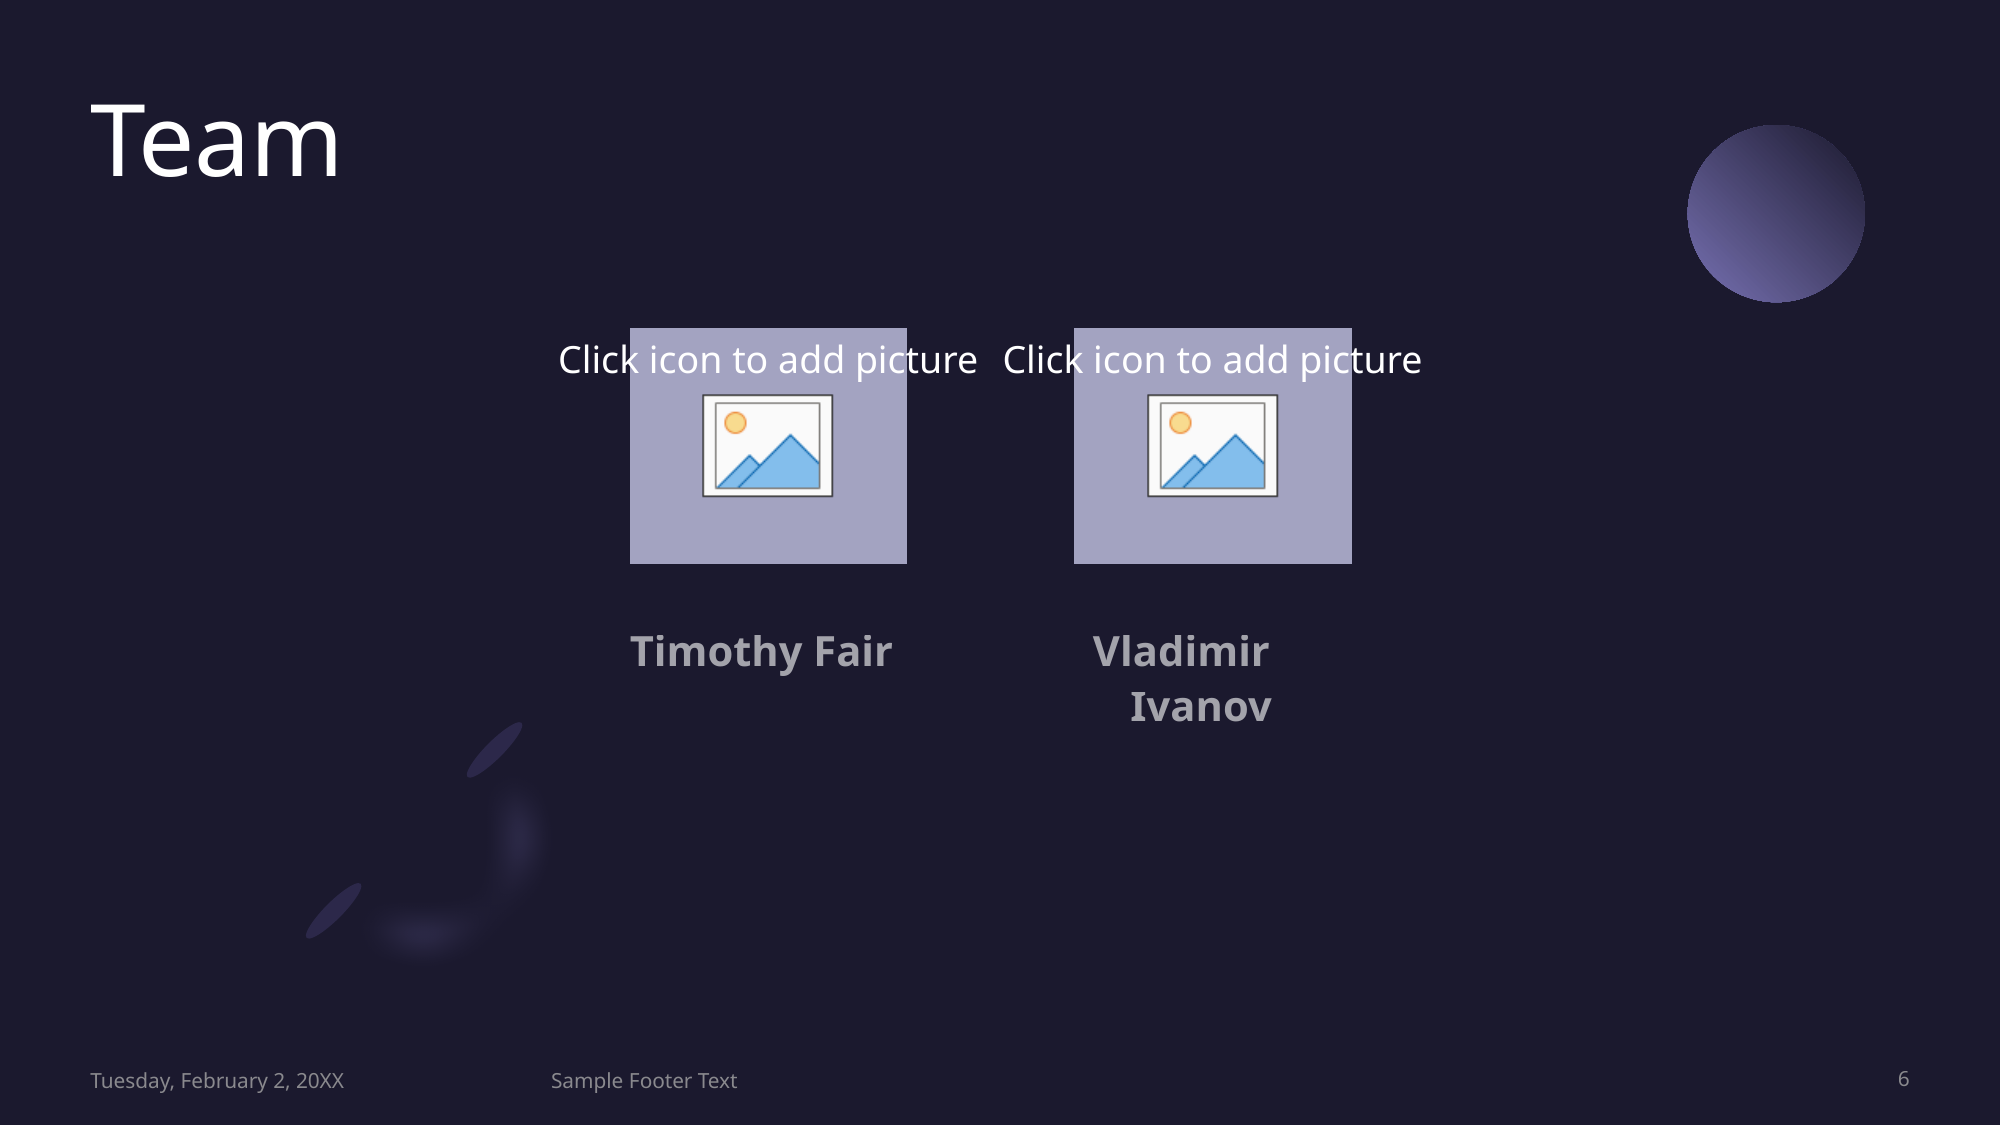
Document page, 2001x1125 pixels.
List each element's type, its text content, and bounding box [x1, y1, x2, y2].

title Team [90, 90, 1449, 296]
list Timothy Fair [629, 620, 911, 681]
picture [1074, 328, 1352, 564]
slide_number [90, 1067, 522, 1093]
picture [629, 328, 908, 564]
footer Sample Footer Text [551, 1067, 1598, 1093]
slide_number 6 [1632, 1067, 1910, 1093]
list Vladimir Ivanov [1092, 620, 1374, 681]
